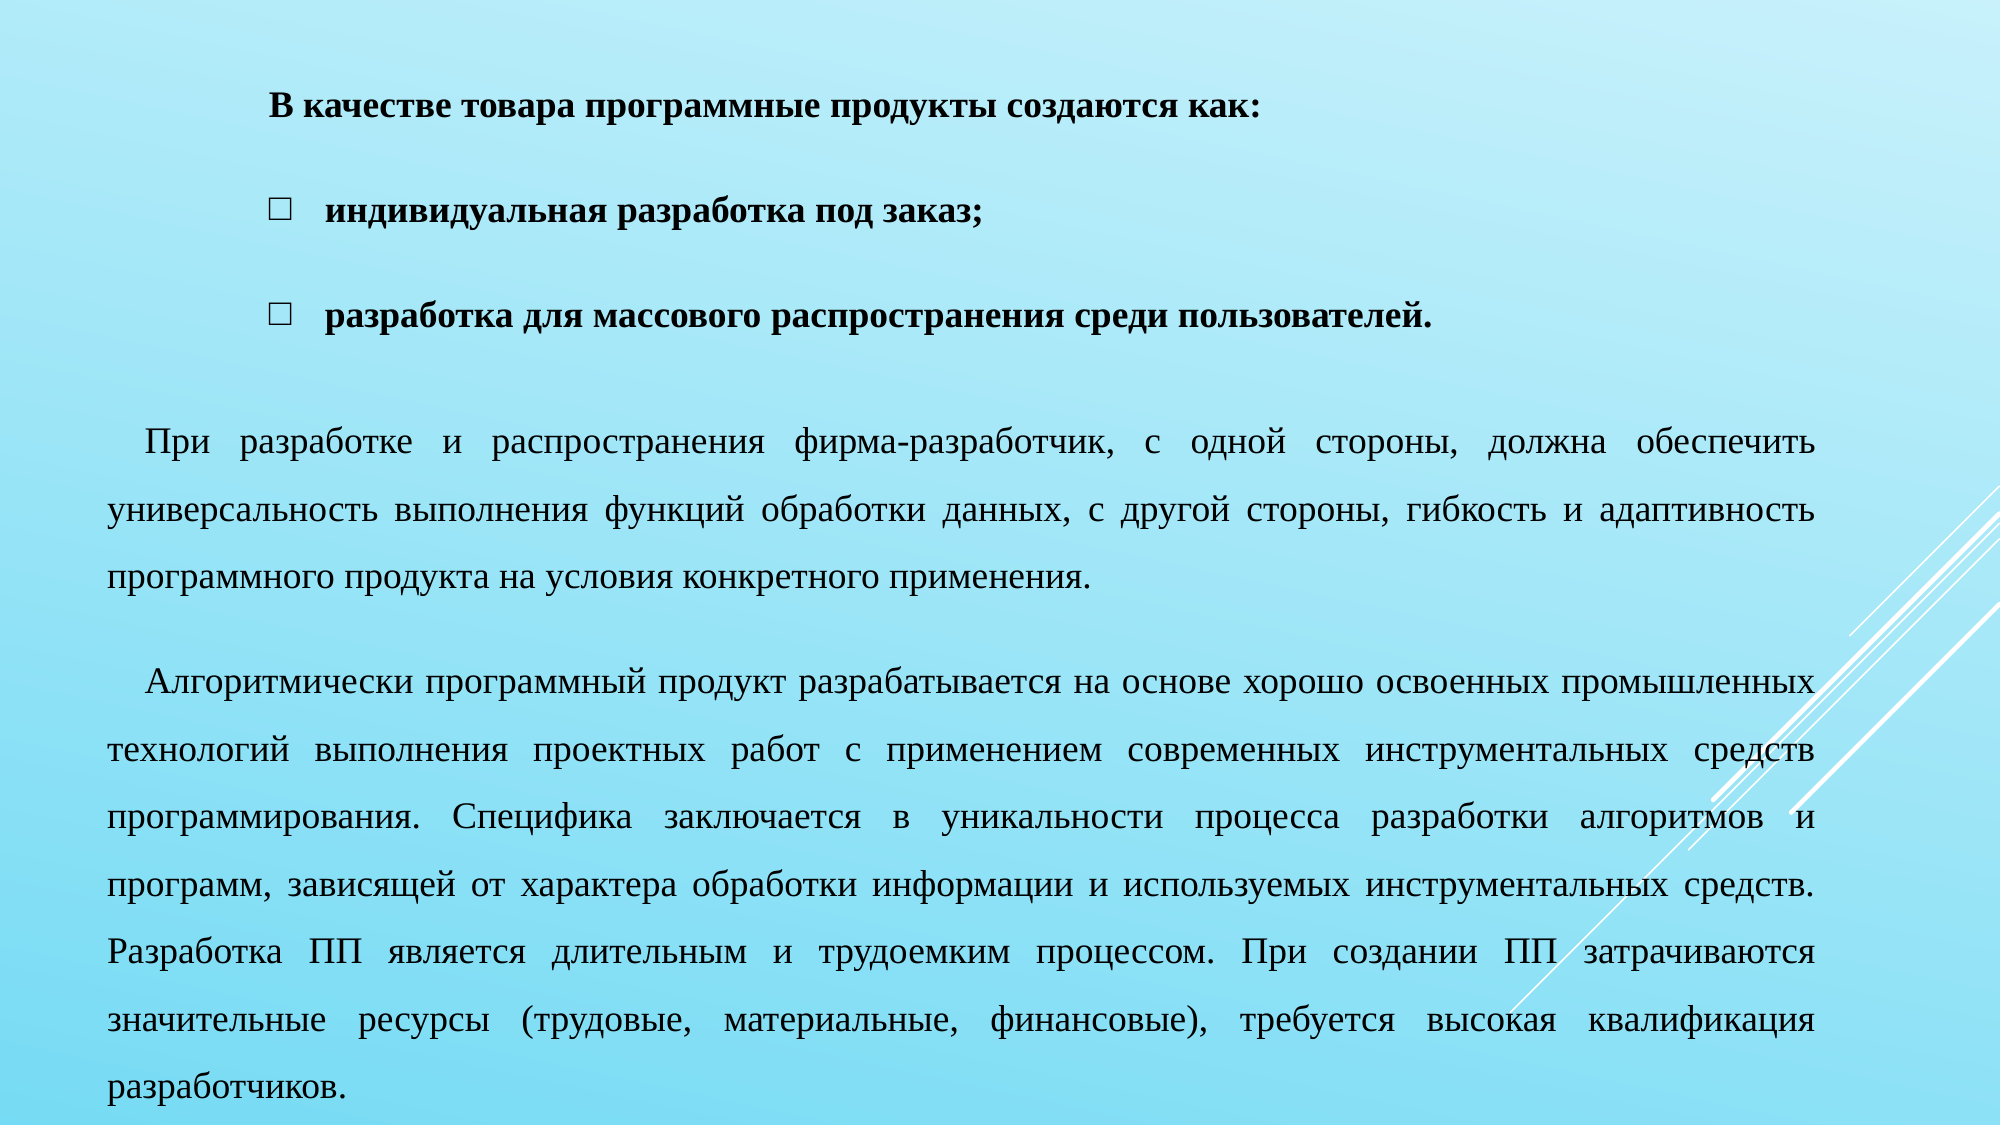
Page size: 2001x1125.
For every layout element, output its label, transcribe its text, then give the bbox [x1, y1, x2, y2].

text_box При разработке и распространения фирма-разработчик, с одной стороны, должна обеспечить универсальность выполнения функций обработки данных, с другой стороны, гибкость и адаптивность программного продукта на условия конкретного применения. Алгоритмически программный продукт разрабатывается на основе хорошо освоенных промышленных технологий выполнения проектных работ с применением современных инструментальных средств программирования. Специфика заключается в уникальности процесса разработки алгоритмов и программ, зависящей от характера обработки информации и используемых инструментальных средств. Разработка ПП является длительным и трудоемким процессом. При создании ПП затрачиваются значительные ресурсы (трудовые, материальные, финансовые), требуется высокая квалификация разработчиков. [90, 386, 1834, 1114]
text_box В качестве товара программные продукты создаются как: индивидуальная разработка под заказ; разработка для массового распространения среди пользователей. [254, 49, 1777, 343]
